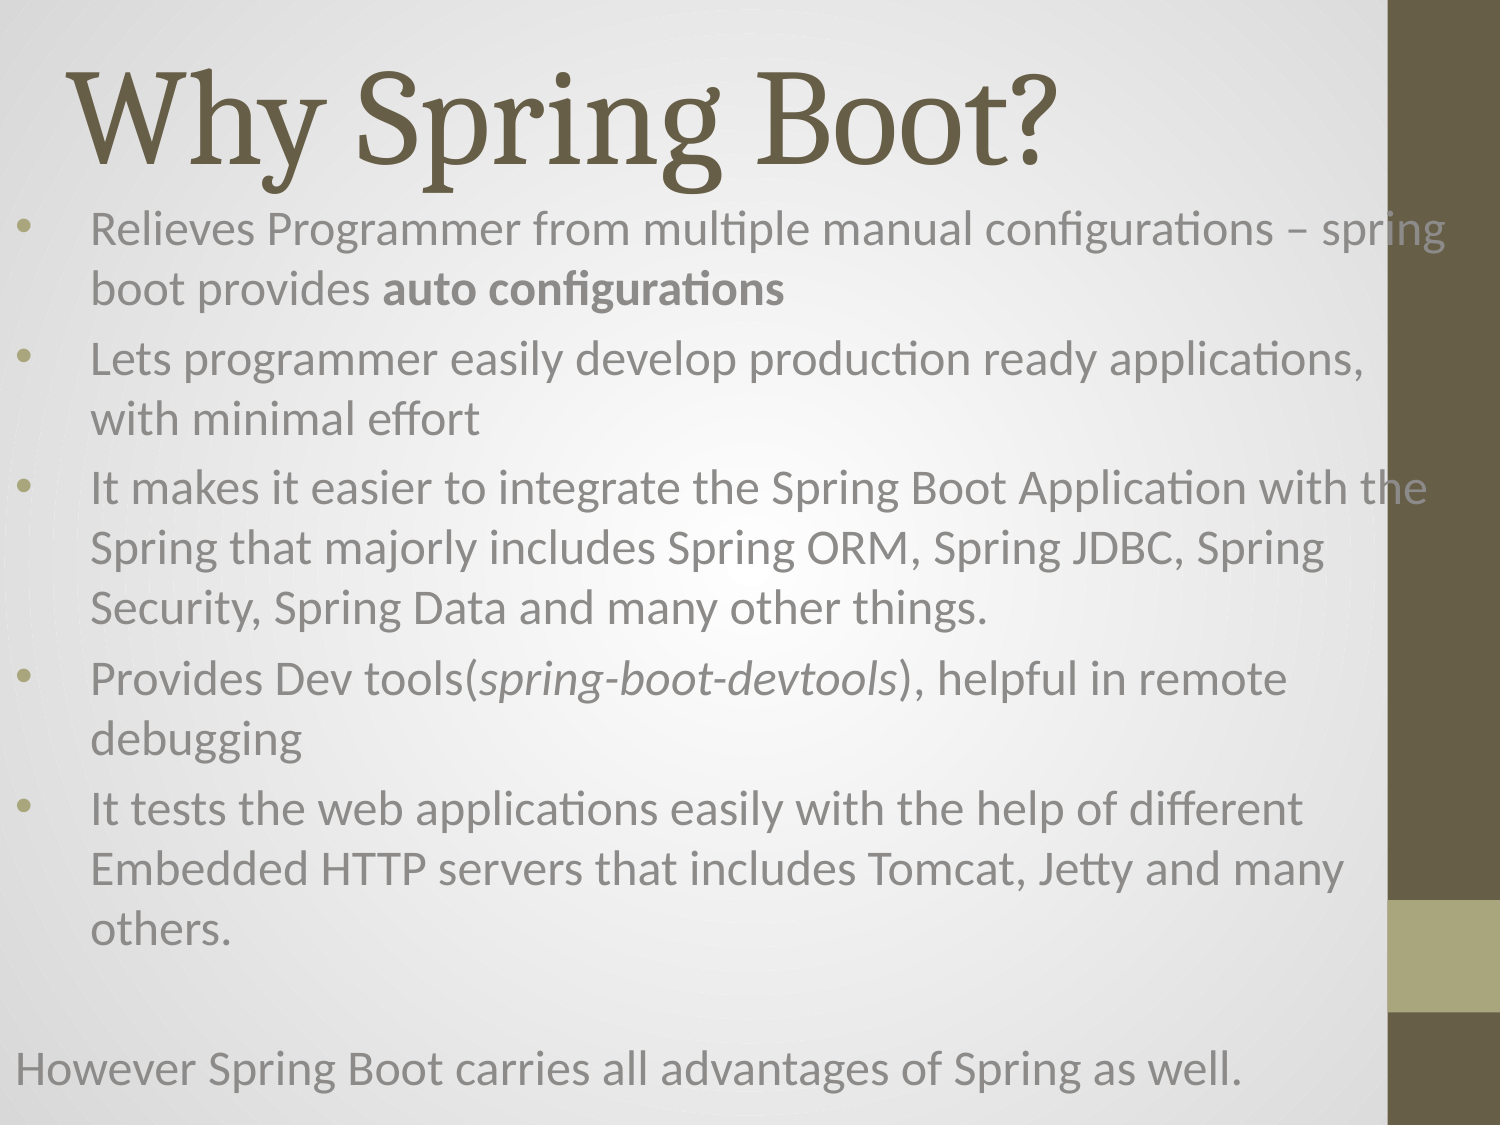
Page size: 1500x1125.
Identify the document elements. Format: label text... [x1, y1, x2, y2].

title Why Spring Boot? [50, 37, 1325, 187]
subtitle Relieves Programmer from multiple manual configurations – spring boot provides auto configurations Lets programmer easily develop production ready applications, with minimal effort It makes it easier to integrate the Spring Boot Application with the Spring that majorly includes Spring ORM, Spring JDBC, Spring Security, Spring Data and many other things. Provides Dev tools(spring-boot-devtools), helpful in remote debugging It tests the web applications easily with the help of different Embedded HTTP servers that includes Tomcat, Jetty and many others. However Spring Boot carries all advantages of Spring as well. [0, 187, 1475, 1088]
